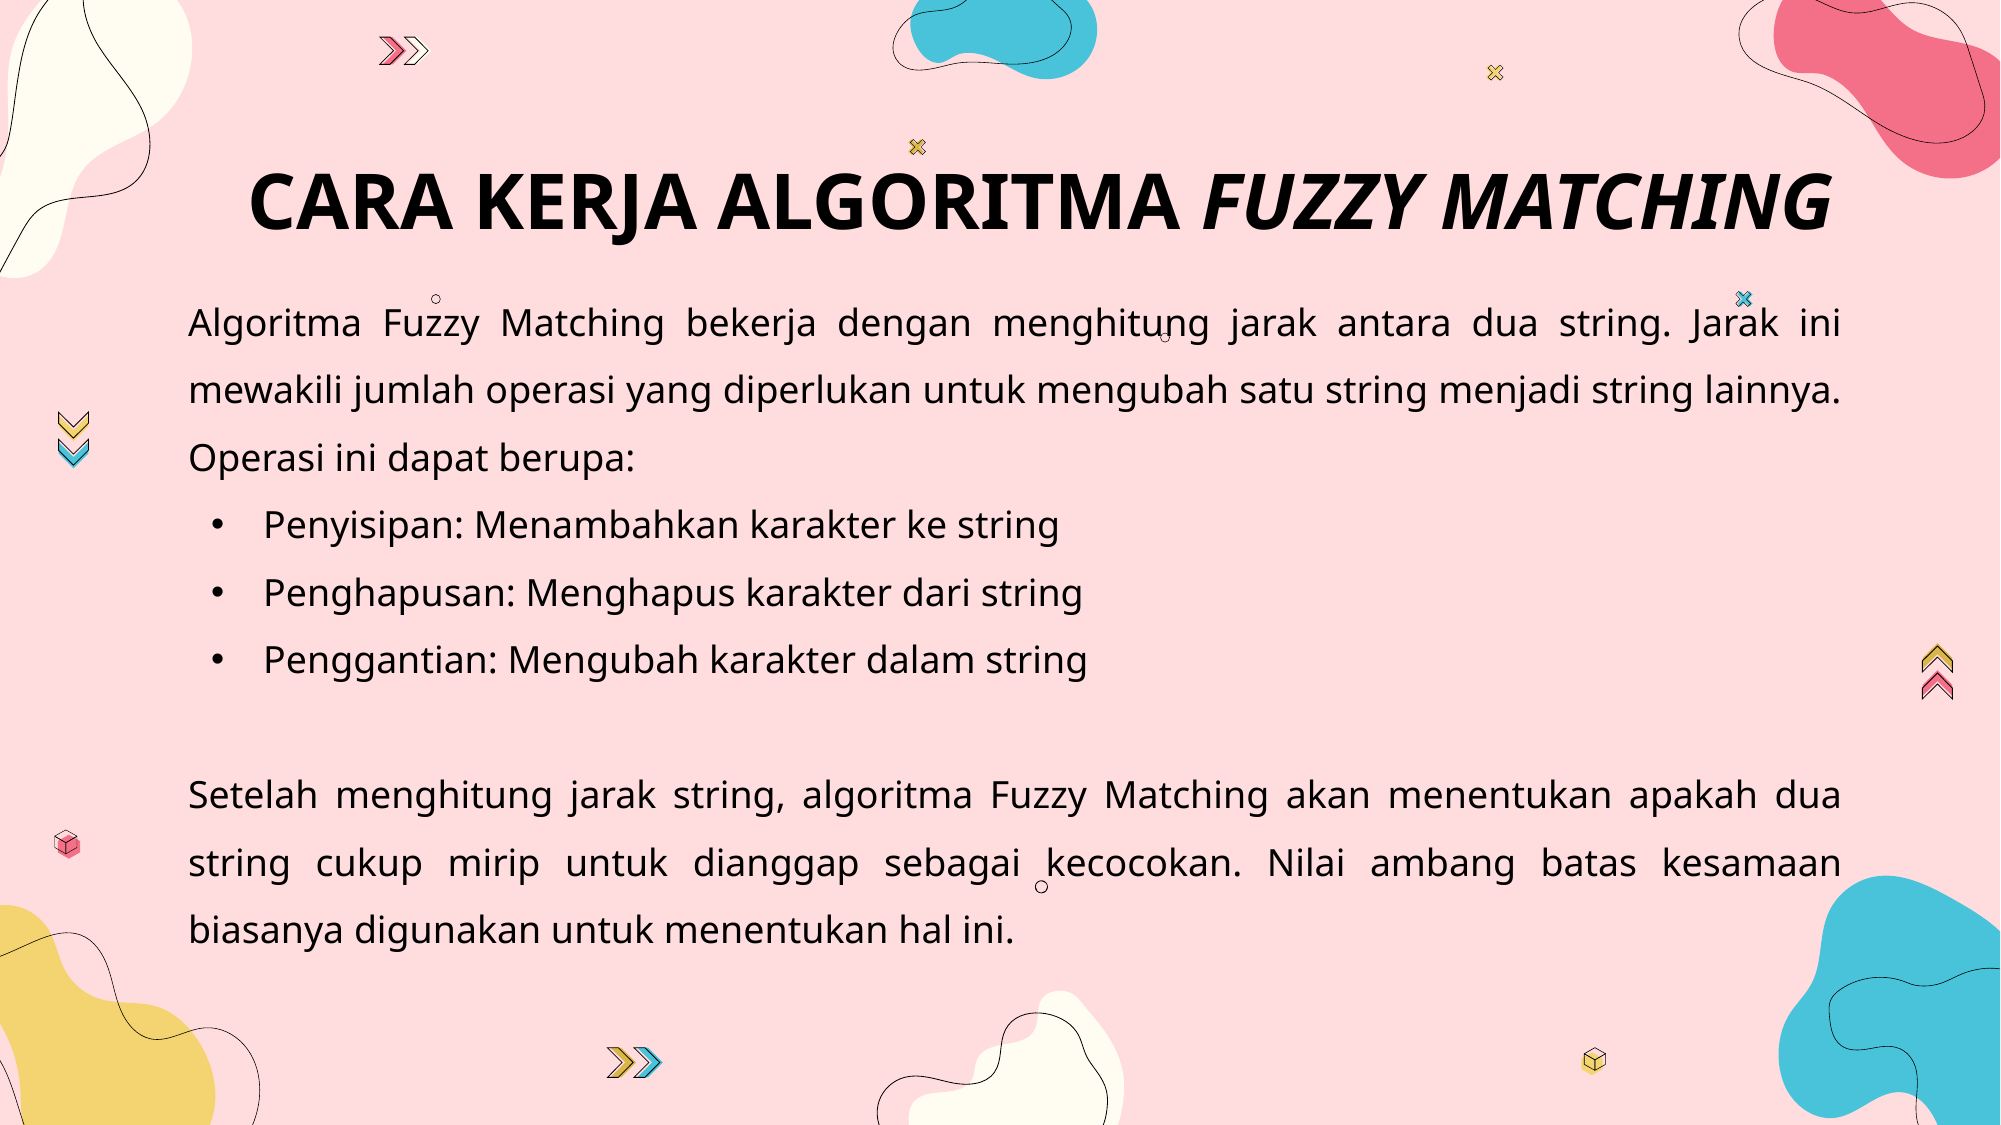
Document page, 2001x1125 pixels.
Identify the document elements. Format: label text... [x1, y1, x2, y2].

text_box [1735, 290, 1754, 308]
title CARA KERJA ALGORITMA FUZZY MATCHING [197, 132, 1886, 249]
subtitle Algoritma Fuzzy Matching bekerja dengan menghitung jarak antara dua string. Jarak ini mewakili jumlah operasi yang diperlukan untuk mengubah satu string menjadi string lainnya. Operasi ini dapat berupa: Penyisipan: Menambahkan karakter ke string Penghapusan: Menghapus karakter dari string Penggantian: Mengubah karakter dalam string Setelah menghitung jarak string, algoritma Fuzzy Matching akan menentukan apakah dua string cukup mirip untuk dianggap sebagai kecocokan. Nilai ambang batas kesamaan biasanya digunakan untuk menentukan hal ini. [93, 256, 1864, 964]
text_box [908, 138, 927, 156]
